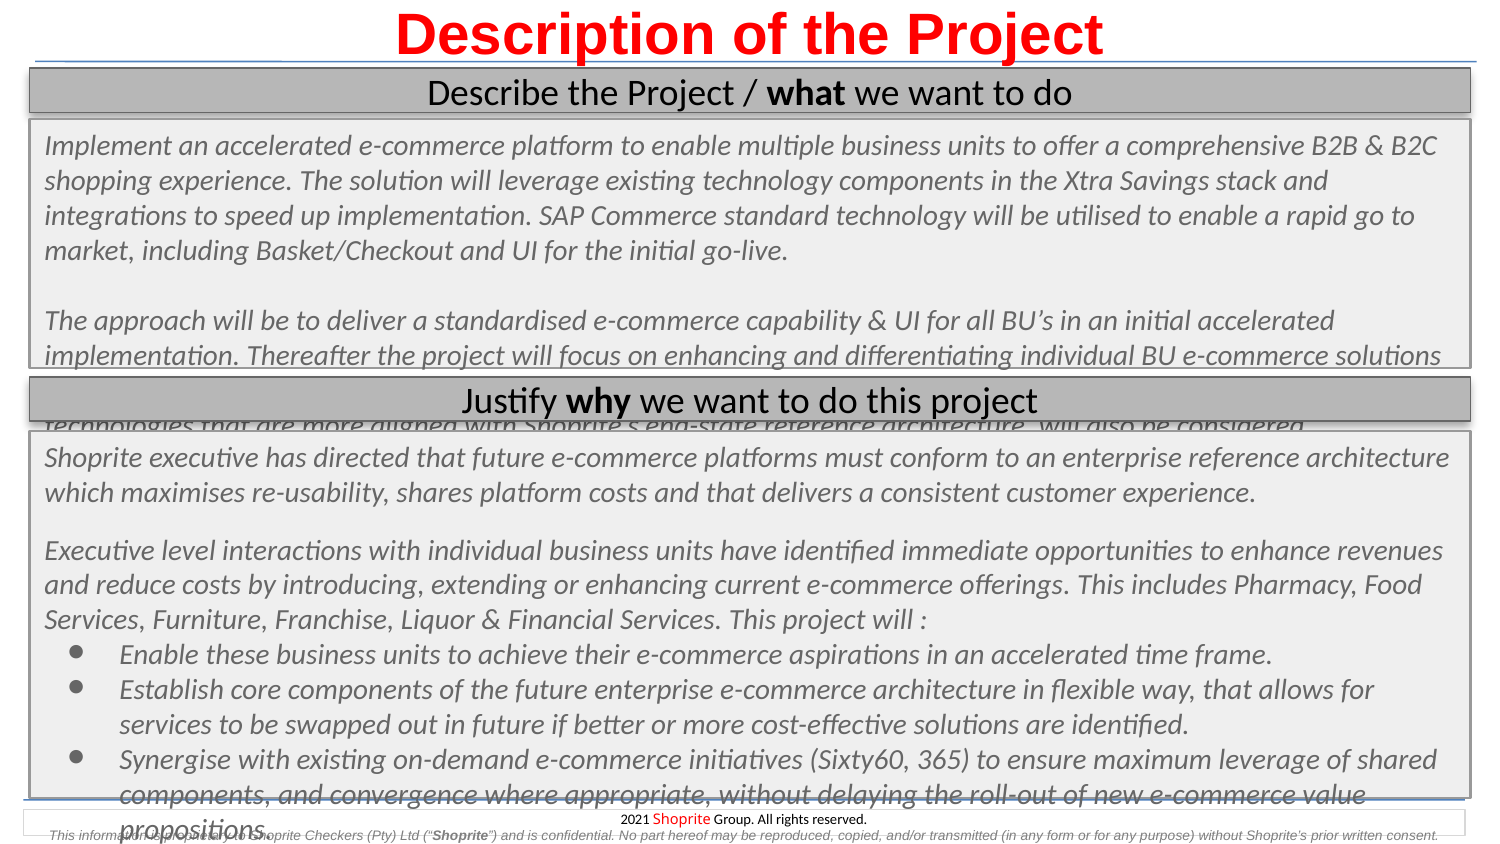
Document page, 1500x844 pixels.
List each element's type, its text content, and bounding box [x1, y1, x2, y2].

text_box Shoprite executive has directed that future e-commerce platforms must conform to an enterprise reference architecture which maximises re-usability, shares platform costs and that delivers a consistent customer experience. Executive level interactions with individual business units have identified immediate opportunities to enhance revenues and reduce costs by introducing, extending or enhancing current e-commerce offerings. This includes Pharmacy, Food Services, Furniture, Franchise, Liquor & Financial Services. This project will : Enable these business units to achieve their e-commerce aspirations in an accelerated time frame. Establish core components of the future enterprise e-commerce architecture in flexible way, that allows for services to be swapped out in future if better or more cost-effective solutions are identified. Synergise with existing on-demand e-commerce initiatives (Sixty60, 365) to ensure maximum leverage of shared components, and convergence where appropriate, without delaying the roll-out of new e-commerce value propositions. Deliver the first steps of the journey towards establishing the Shoprite.Africa platform. [29, 430, 1471, 798]
text_box Describe the Project / what we want to do [29, 68, 1471, 113]
title Description of the Project [0, 0, 1500, 62]
text_box Implement an accelerated e-commerce platform to enable multiple business units to offer a comprehensive B2B & B2C shopping experience. The solution will leverage existing technology components in the Xtra Savings stack and integrations to speed up implementation. SAP Commerce standard technology will be utilised to enable a rapid go to market, including Basket/Checkout and UI for the initial go-live. The approach will be to deliver a standardised e-commerce capability & UI for all BU’s in an initial accelerated implementation. Thereafter the project will focus on enhancing and differentiating individual BU e-commerce solutions based on their specific requirements. The replacement of some services (for example Basket/Checkout), with technologies that are more aligned with Shoprite’s end-state reference architecture, will also be considered. [29, 119, 1471, 368]
text_box Justify why we want to do this project [29, 376, 1471, 422]
